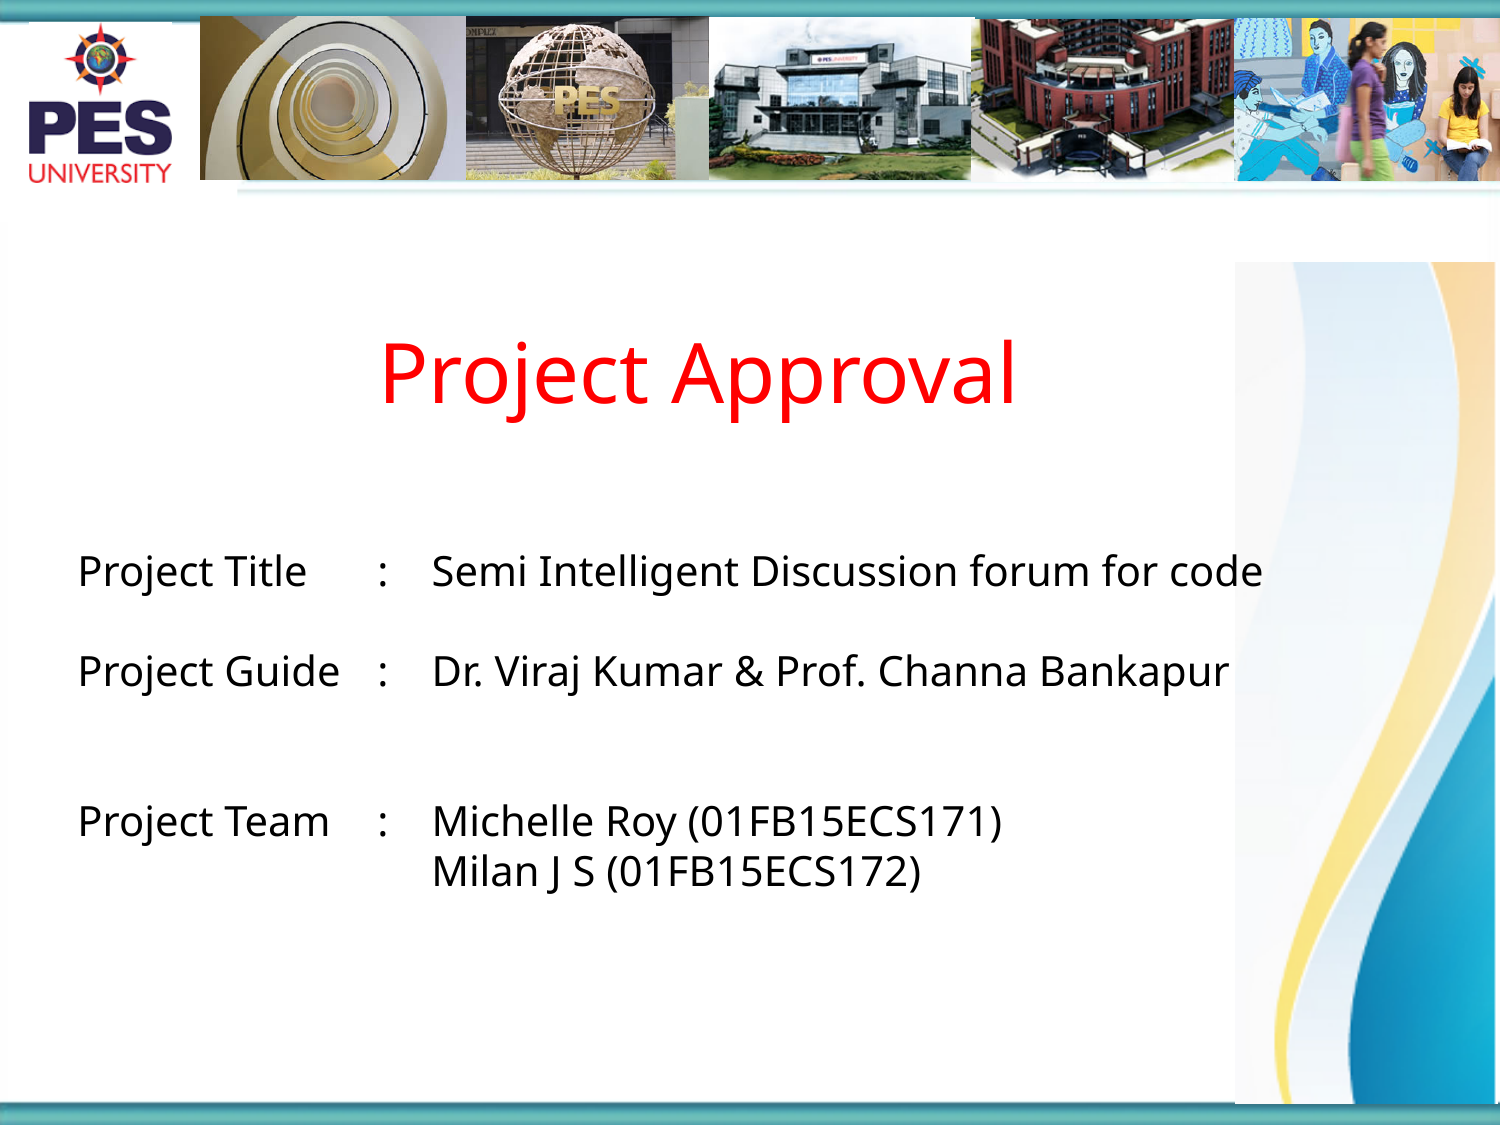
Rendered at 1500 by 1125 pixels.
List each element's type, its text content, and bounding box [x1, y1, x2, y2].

text_box Project Approval [62, 312, 1336, 429]
picture [0, 0, 1500, 1125]
text_box Project Title : Semi Intelligent Discussion forum for code Project Guide : Dr. Viraj Kumar & Prof. Channa Bankapur Project Team : Michelle Roy (01FB15ECS171) Milan J S (01FB15ECS172) [62, 537, 1450, 907]
